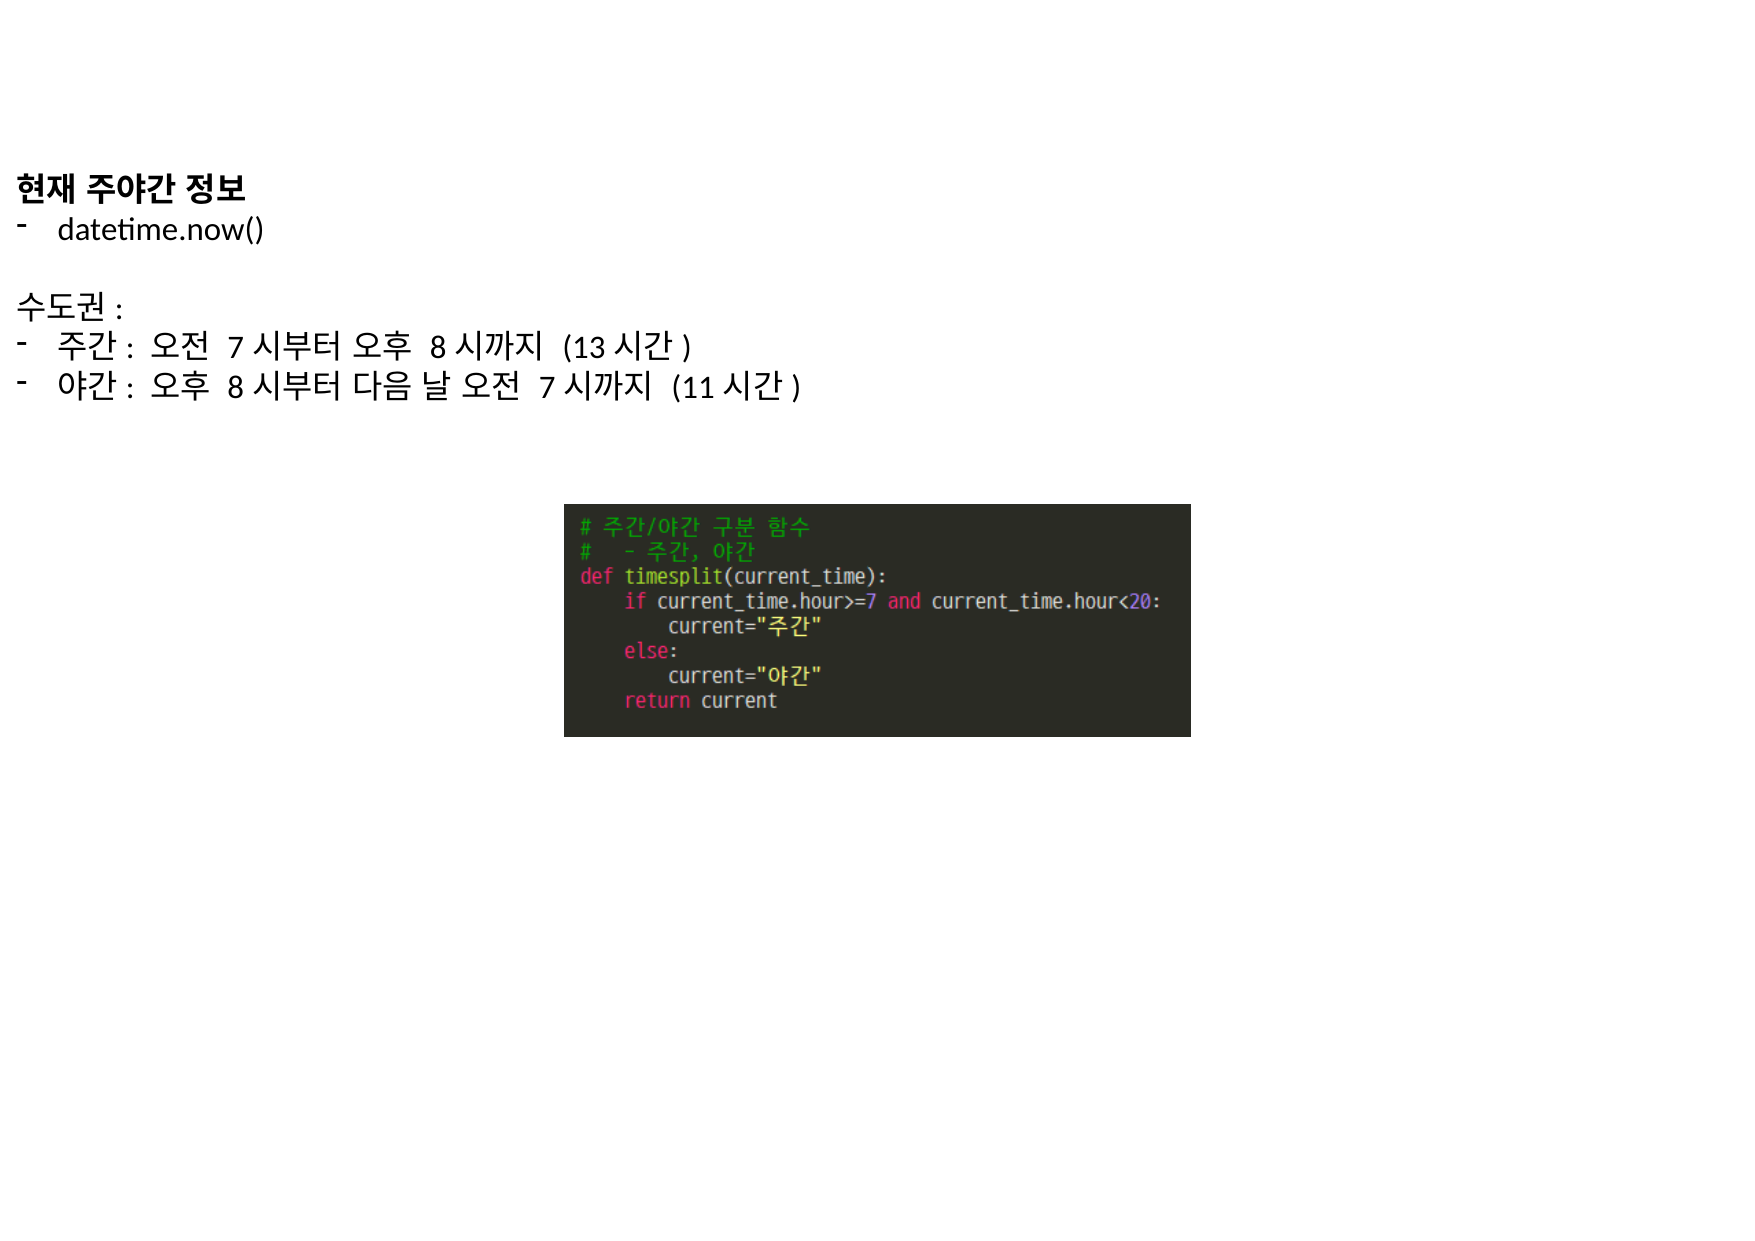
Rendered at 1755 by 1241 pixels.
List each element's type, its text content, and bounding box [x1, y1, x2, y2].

picture [563, 504, 1191, 737]
text_box 현재 주야간 정보 datetime.now() 수도권: 주간: 오전 7시부터 오후 8시까지 (13시간) 야간: 오후 8시부터 다음 날 오전 7시까지 (11시간) [1, 160, 816, 413]
